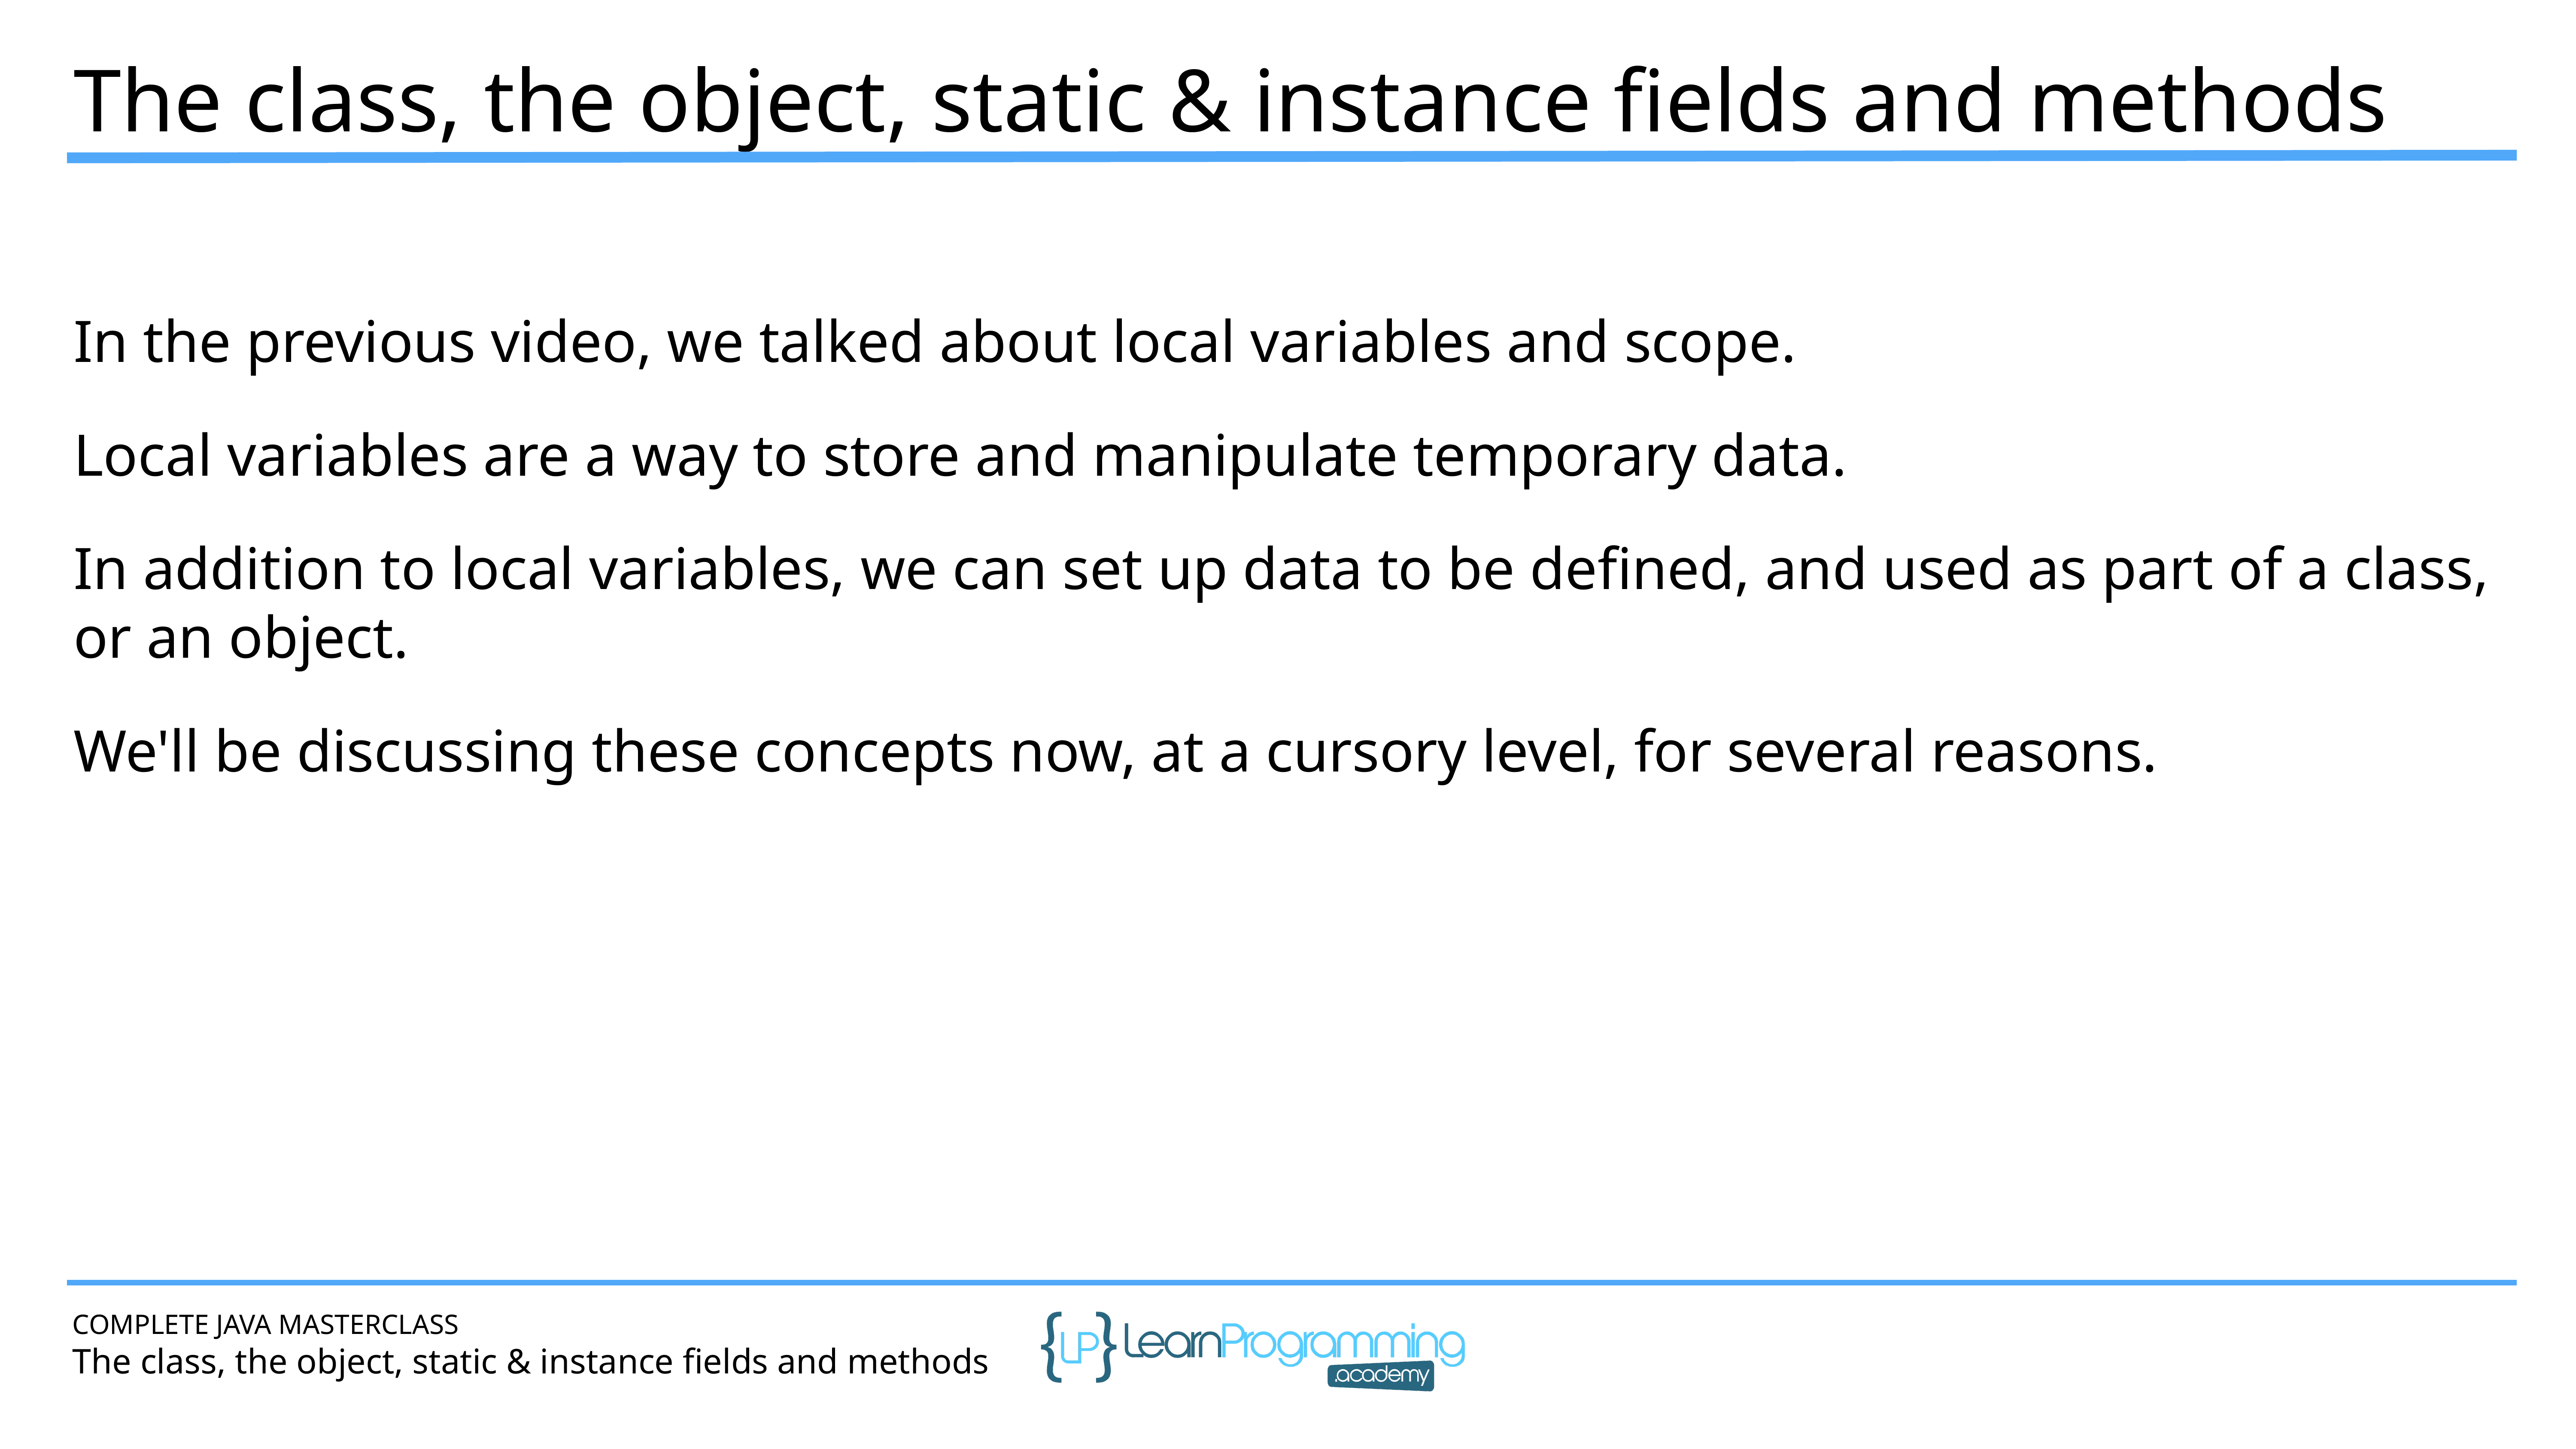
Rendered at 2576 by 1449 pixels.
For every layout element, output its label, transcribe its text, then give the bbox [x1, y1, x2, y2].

text_box COMPLETE JAVA MASTERCLASS The class, the object, static & instance fields and methods [67, 1302, 1030, 1386]
text_box In the previous video, we talked about local variables and scope. Local variables are a way to store and manipulate temporary data. In addition to local variables, we can set up data to be defined, and used as part of a class, or an object. We'll be discussing these concepts now, at a cursory level, for several reasons. [67, 301, 2517, 1139]
picture [1032, 1302, 1477, 1400]
text_box The class, the object, static & instance fields and methods [68, 40, 2394, 154]
